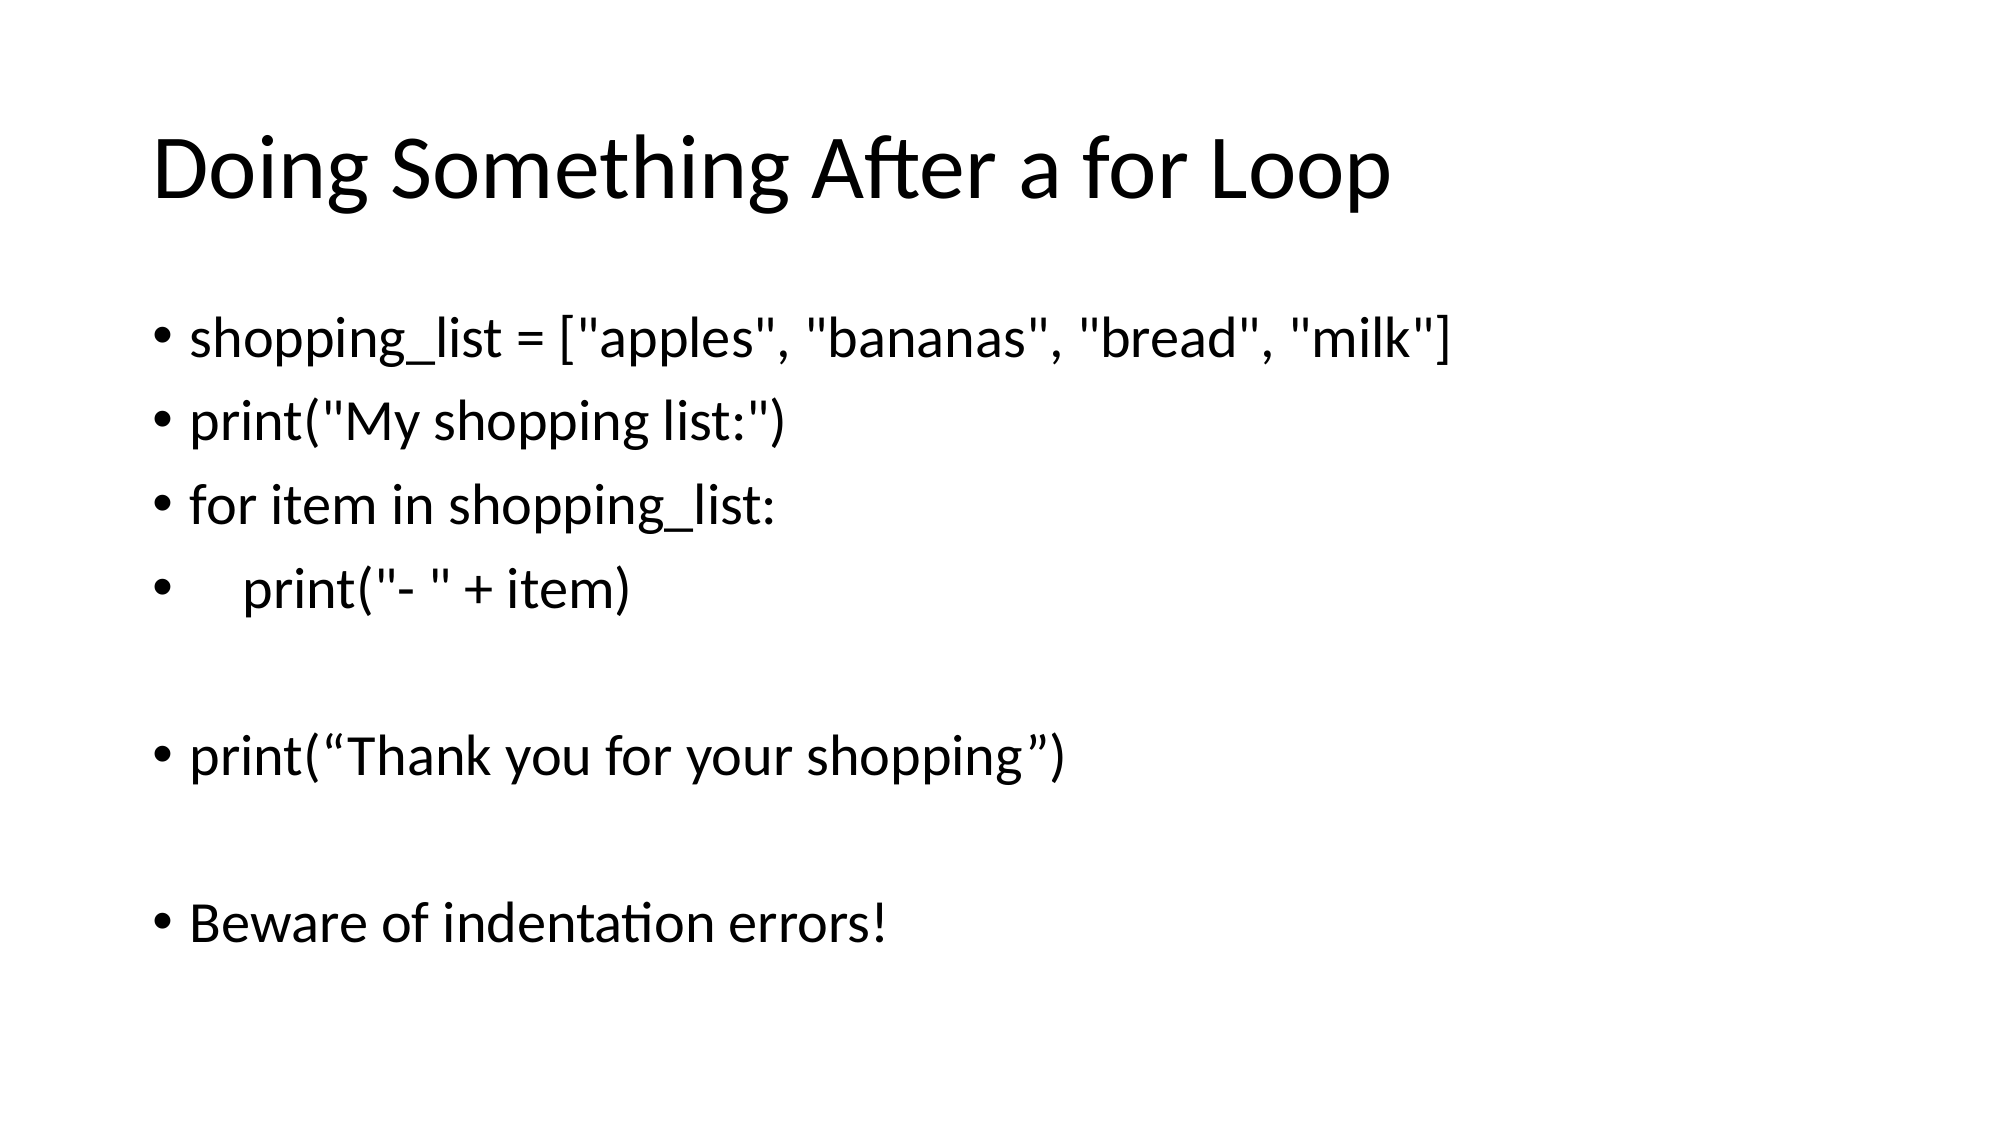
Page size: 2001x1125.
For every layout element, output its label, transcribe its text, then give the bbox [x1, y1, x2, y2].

title Doing Something After a for Loop [137, 59, 1863, 278]
list shopping_list = ["apples", "bananas", "bread", "milk"] print("My shopping list:") for item in shopping_list: print("- " + item) print(“Thank you for your shopping”) Beware of indentation errors! [137, 299, 1863, 1014]
